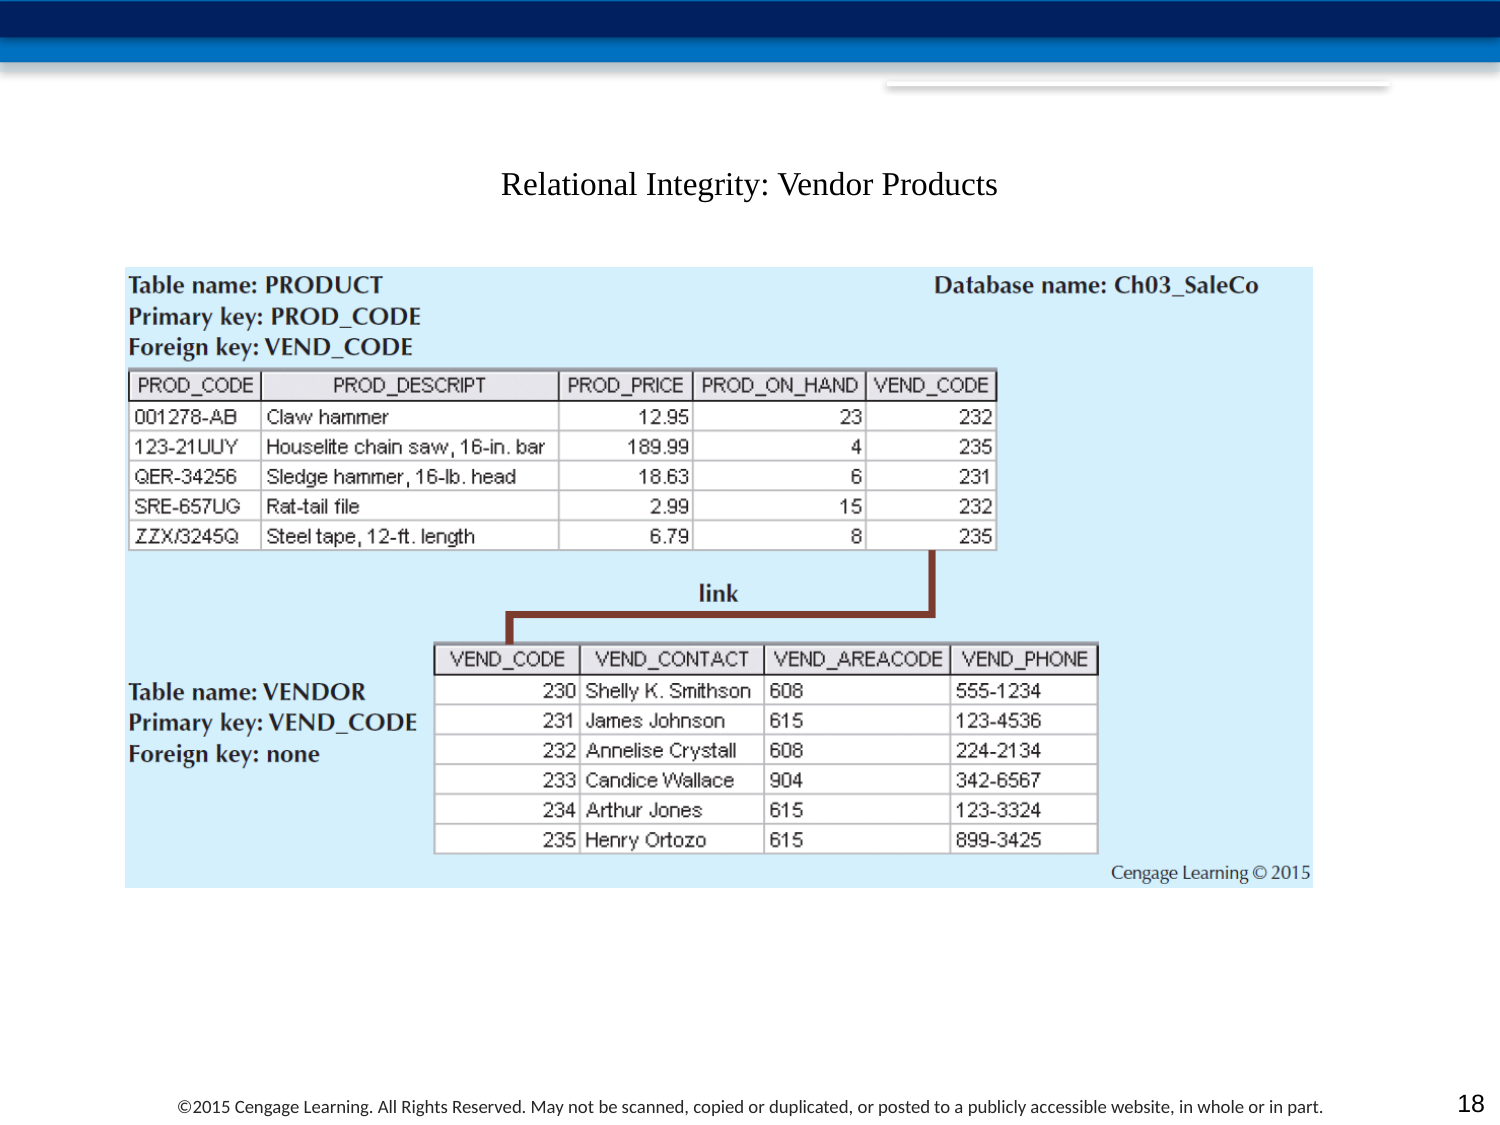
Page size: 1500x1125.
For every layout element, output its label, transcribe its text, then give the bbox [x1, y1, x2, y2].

slide_number 18 [1425, 1074, 1500, 1125]
picture [124, 266, 1313, 888]
title Relational Integrity: Vendor Products [75, 75, 1425, 250]
